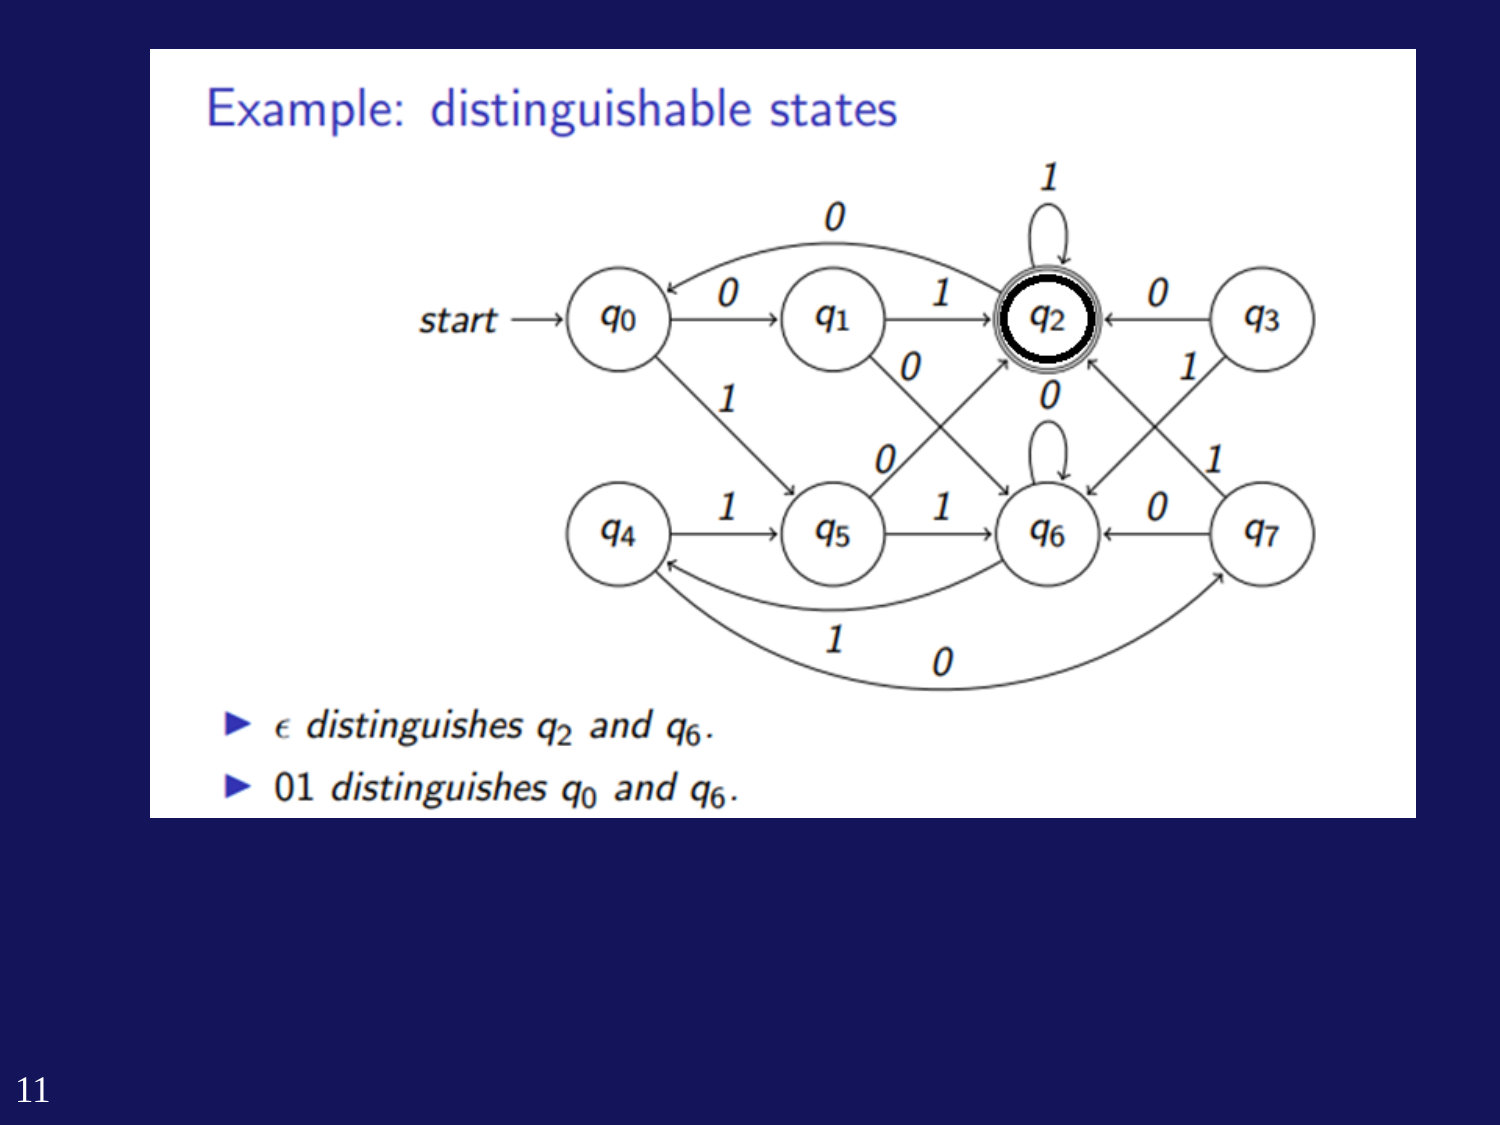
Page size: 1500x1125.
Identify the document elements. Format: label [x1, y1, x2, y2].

picture [149, 49, 1416, 818]
